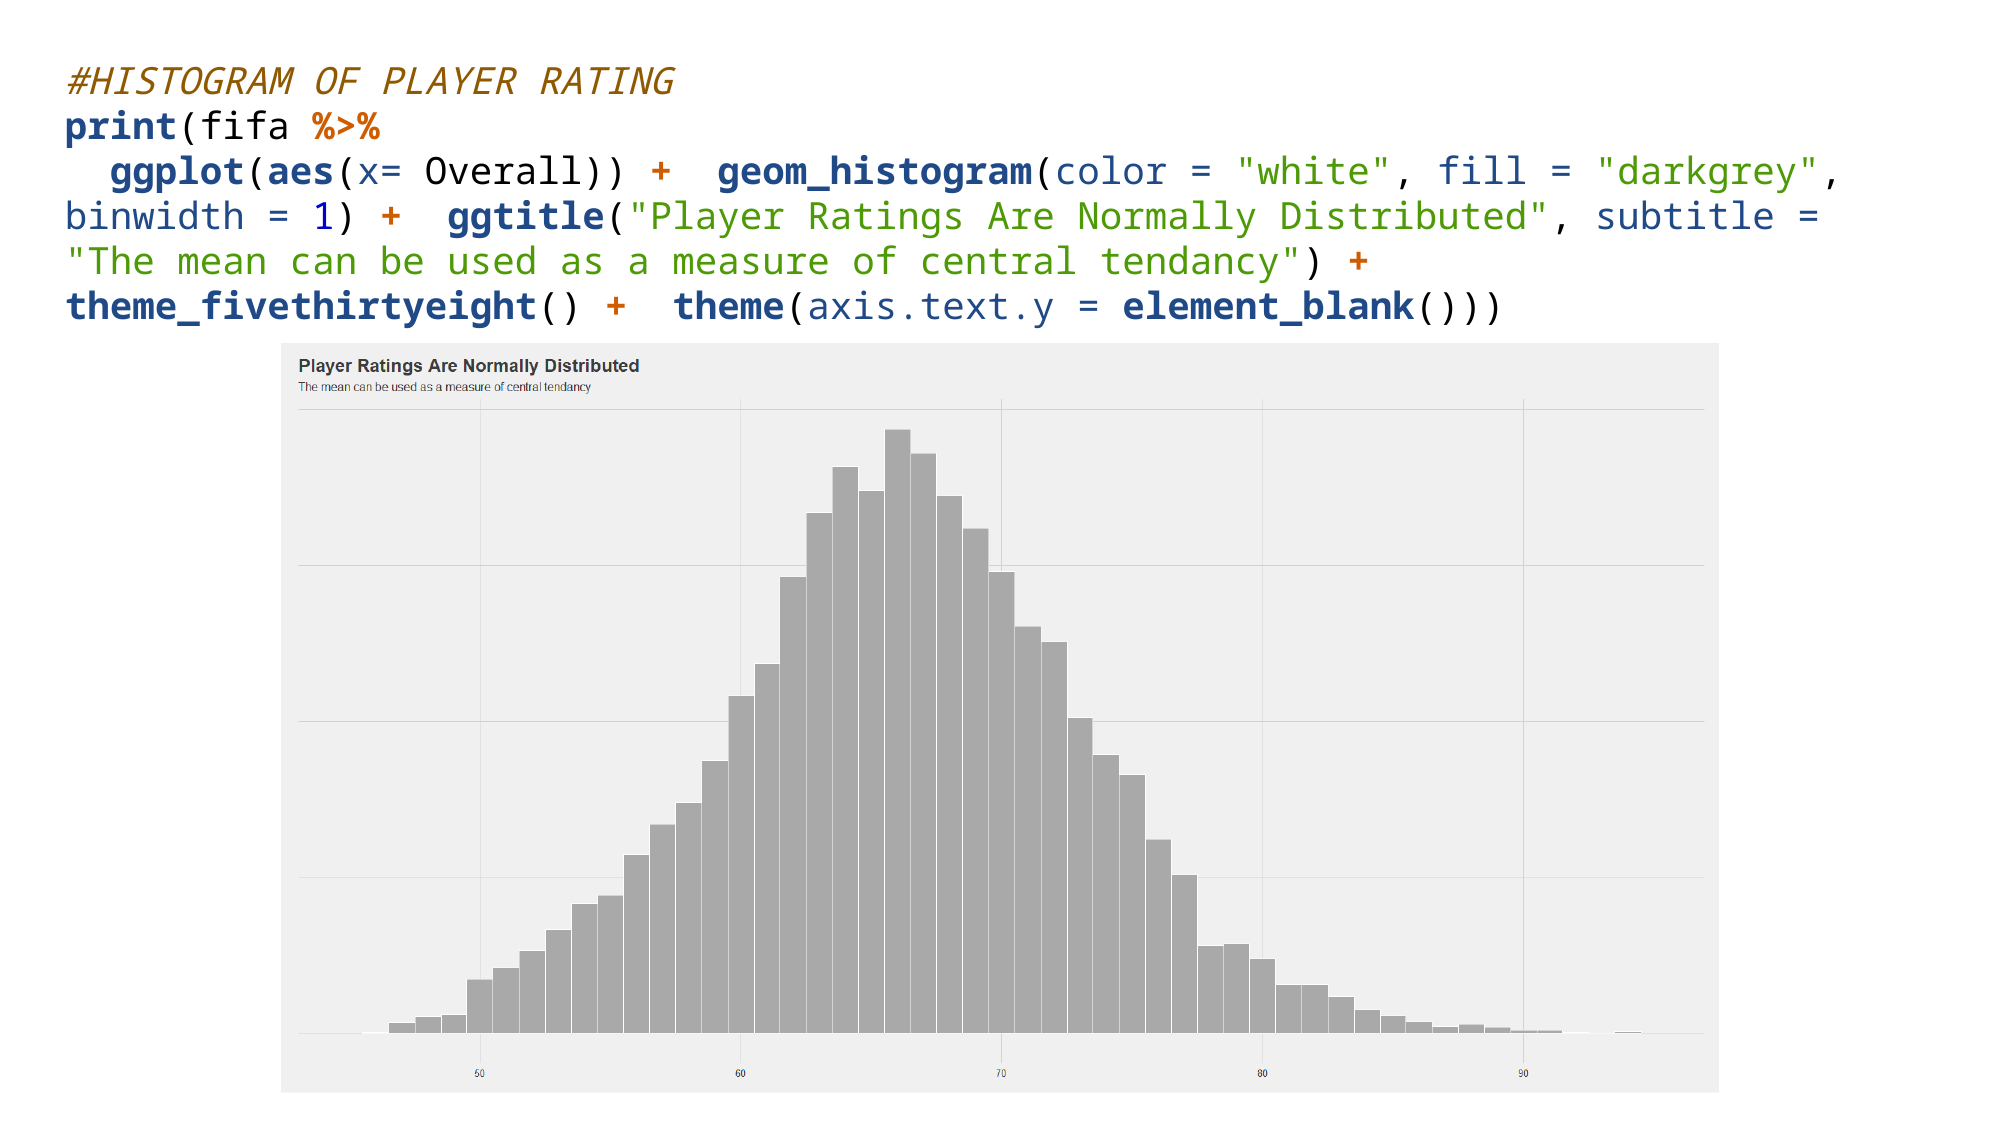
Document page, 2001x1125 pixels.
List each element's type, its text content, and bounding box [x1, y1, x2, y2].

text_box #HISTOGRAM OF PLAYER RATING print(fifa %>% ggplot(aes(x= Overall)) + geom_histogram(color = "white", fill = "darkgrey", binwidth = 1) + ggtitle("Player Ratings Are Normally Distributed", subtitle = "The mean can be used as a measure of central tendancy") + theme_fivethirtyeight() + theme(axis.text.y = element_blank())) [49, 49, 1935, 334]
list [280, 342, 1719, 1093]
